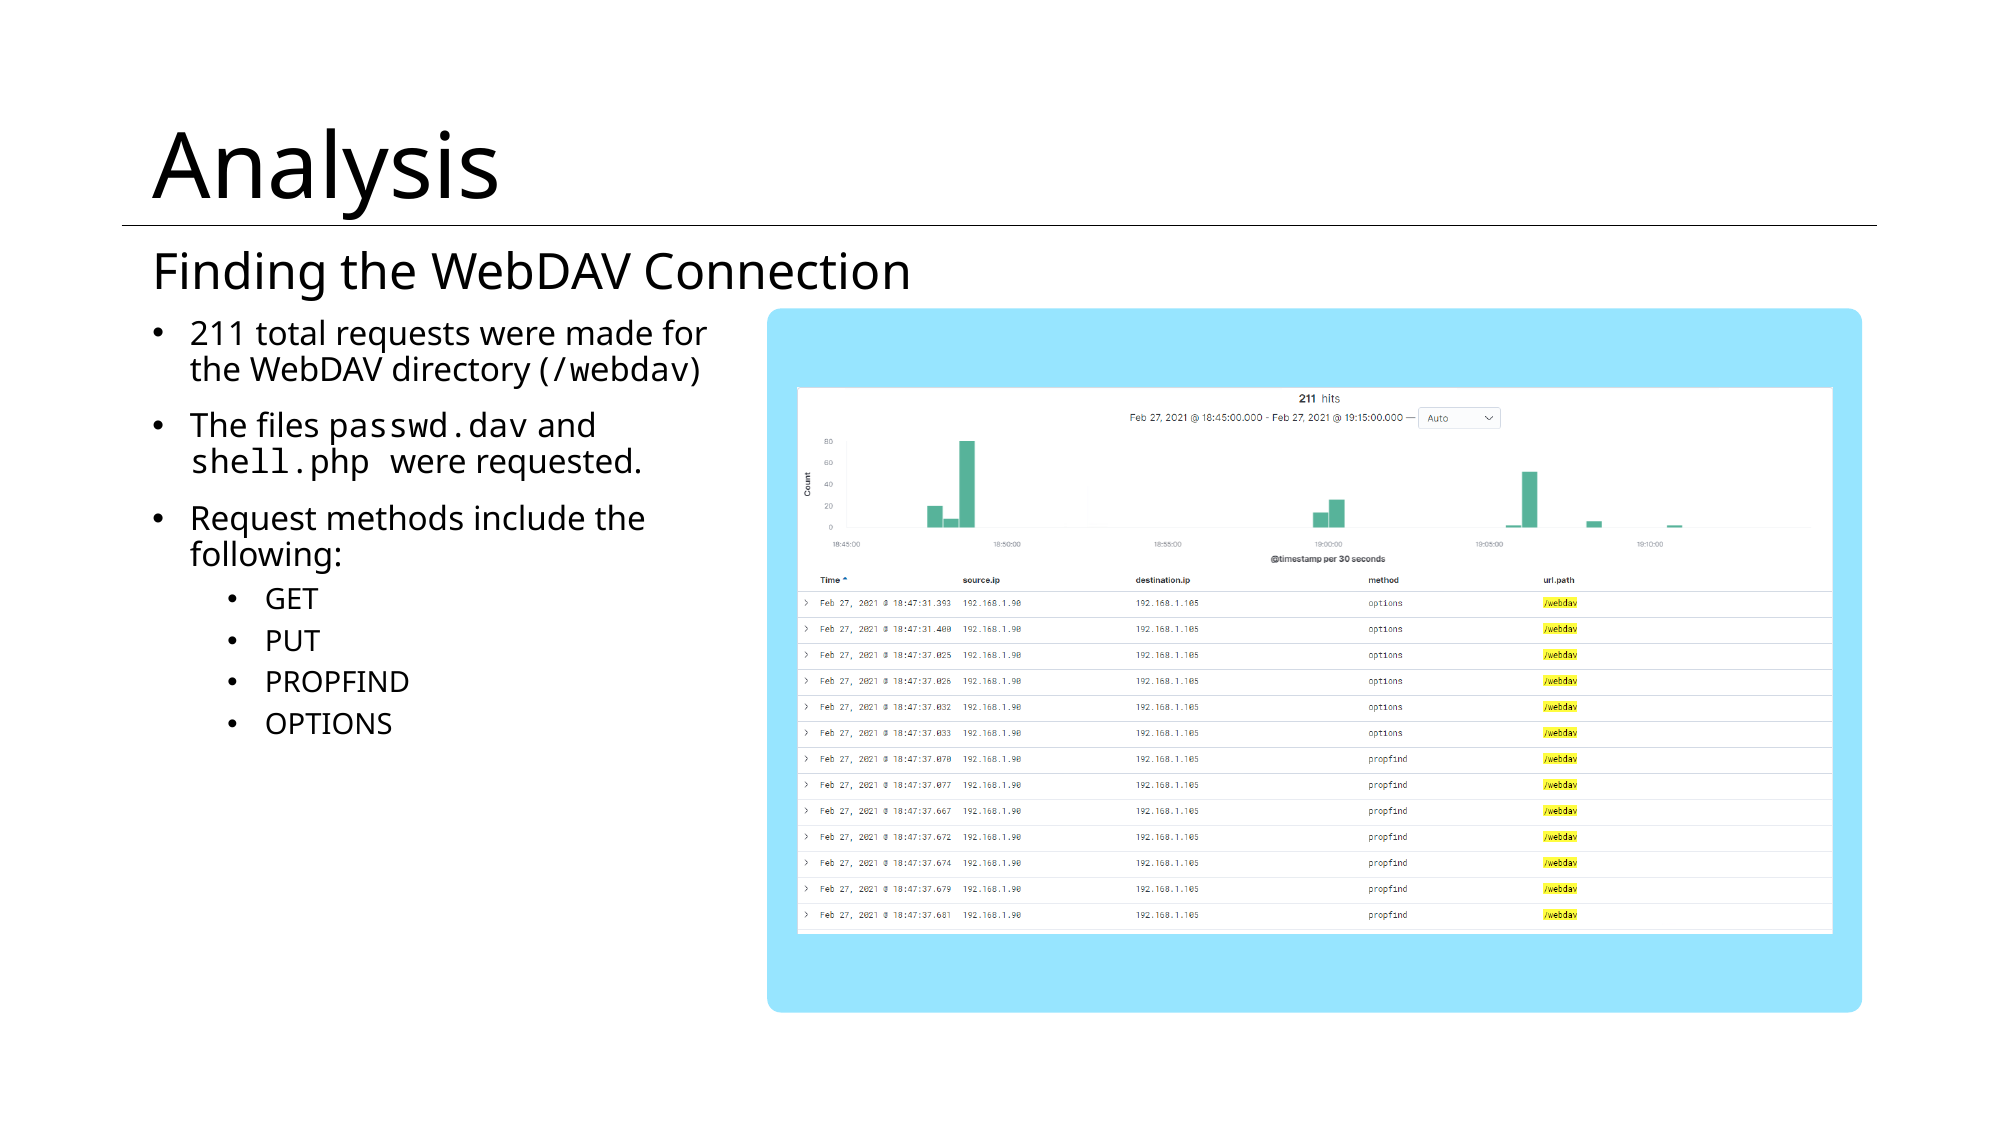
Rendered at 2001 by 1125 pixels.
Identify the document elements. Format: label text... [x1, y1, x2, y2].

list 211 total requests were made for the WebDAV directory (/webdav) The files passwd.dav and shell.php were requested. Request methods include the following: GET PUT PROPFIND OPTIONS [137, 309, 738, 1014]
list Finding the WebDAV Connection [137, 227, 1863, 308]
picture [797, 330, 1833, 991]
title Analysis [137, 59, 1863, 227]
